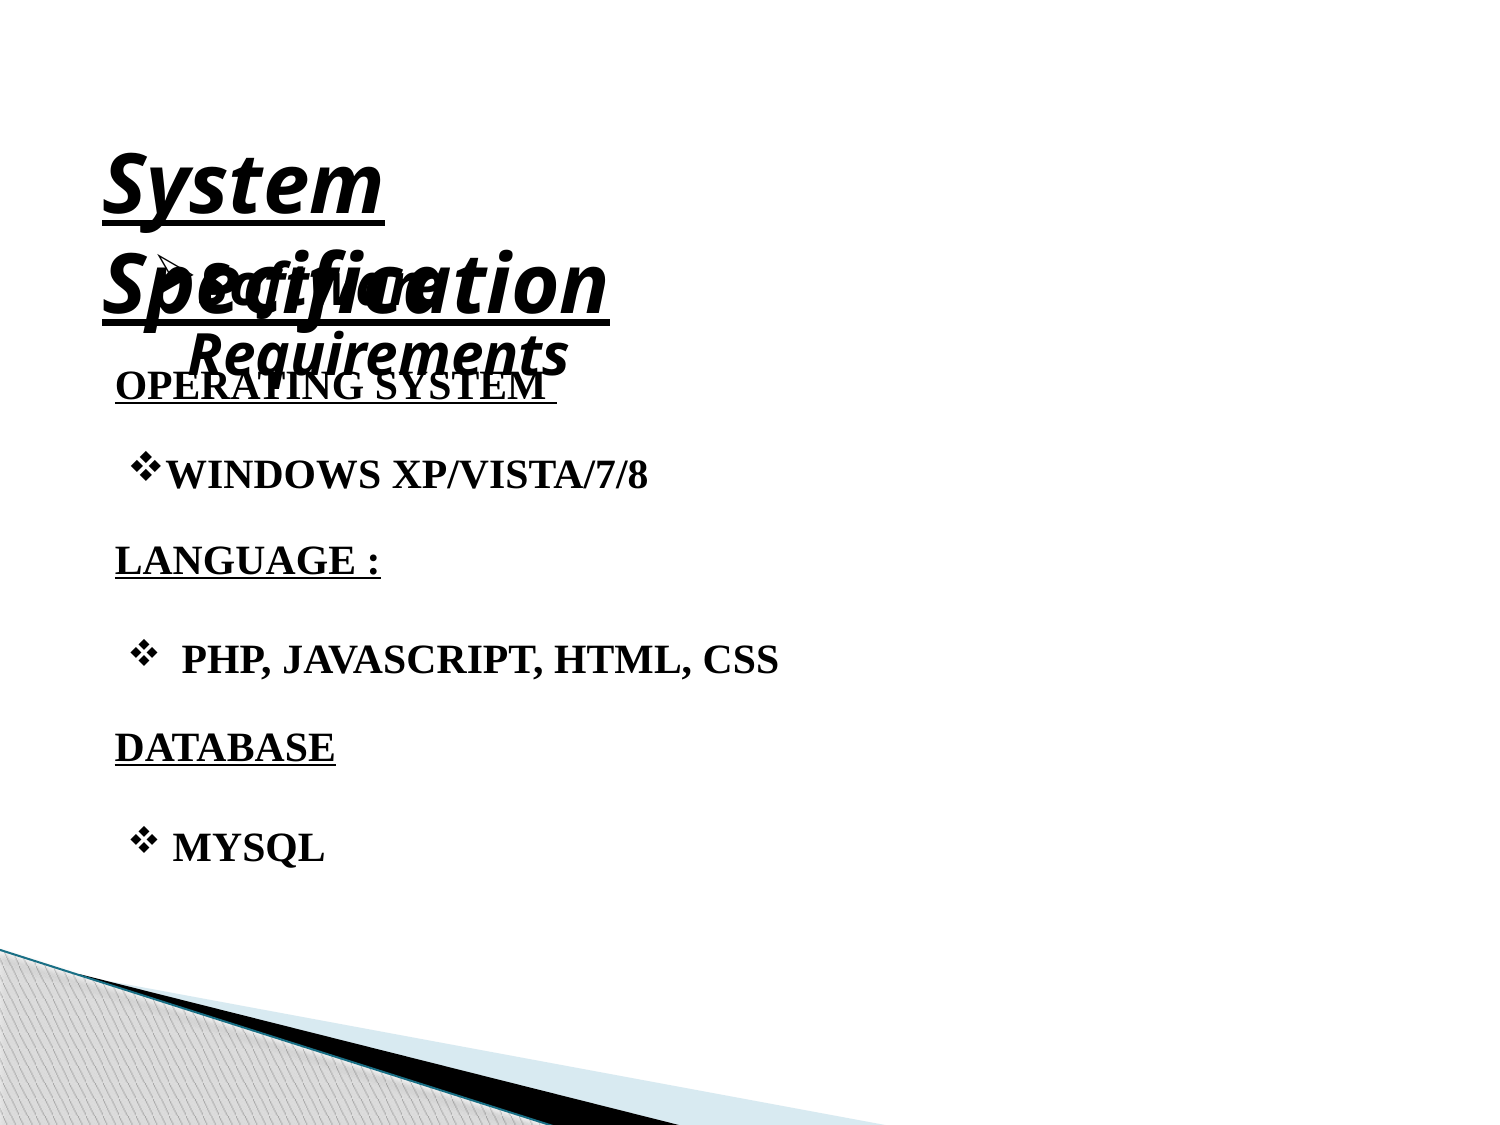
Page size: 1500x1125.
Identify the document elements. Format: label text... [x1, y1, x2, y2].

text_box LANGUAGE : [99, 525, 425, 590]
text_box OPERATING SYSTEM : [99, 350, 588, 415]
text_box Software Requirements [137, 239, 838, 395]
text_box WINDOWS XP/VISTA/7/8 [112, 439, 825, 505]
text_box MYSQL [112, 812, 375, 878]
text_box System Specification [87, 122, 925, 338]
text_box DATABASE [99, 712, 400, 778]
text_box PHP, JAVASCRIPT, HTML, CSS [112, 624, 800, 690]
